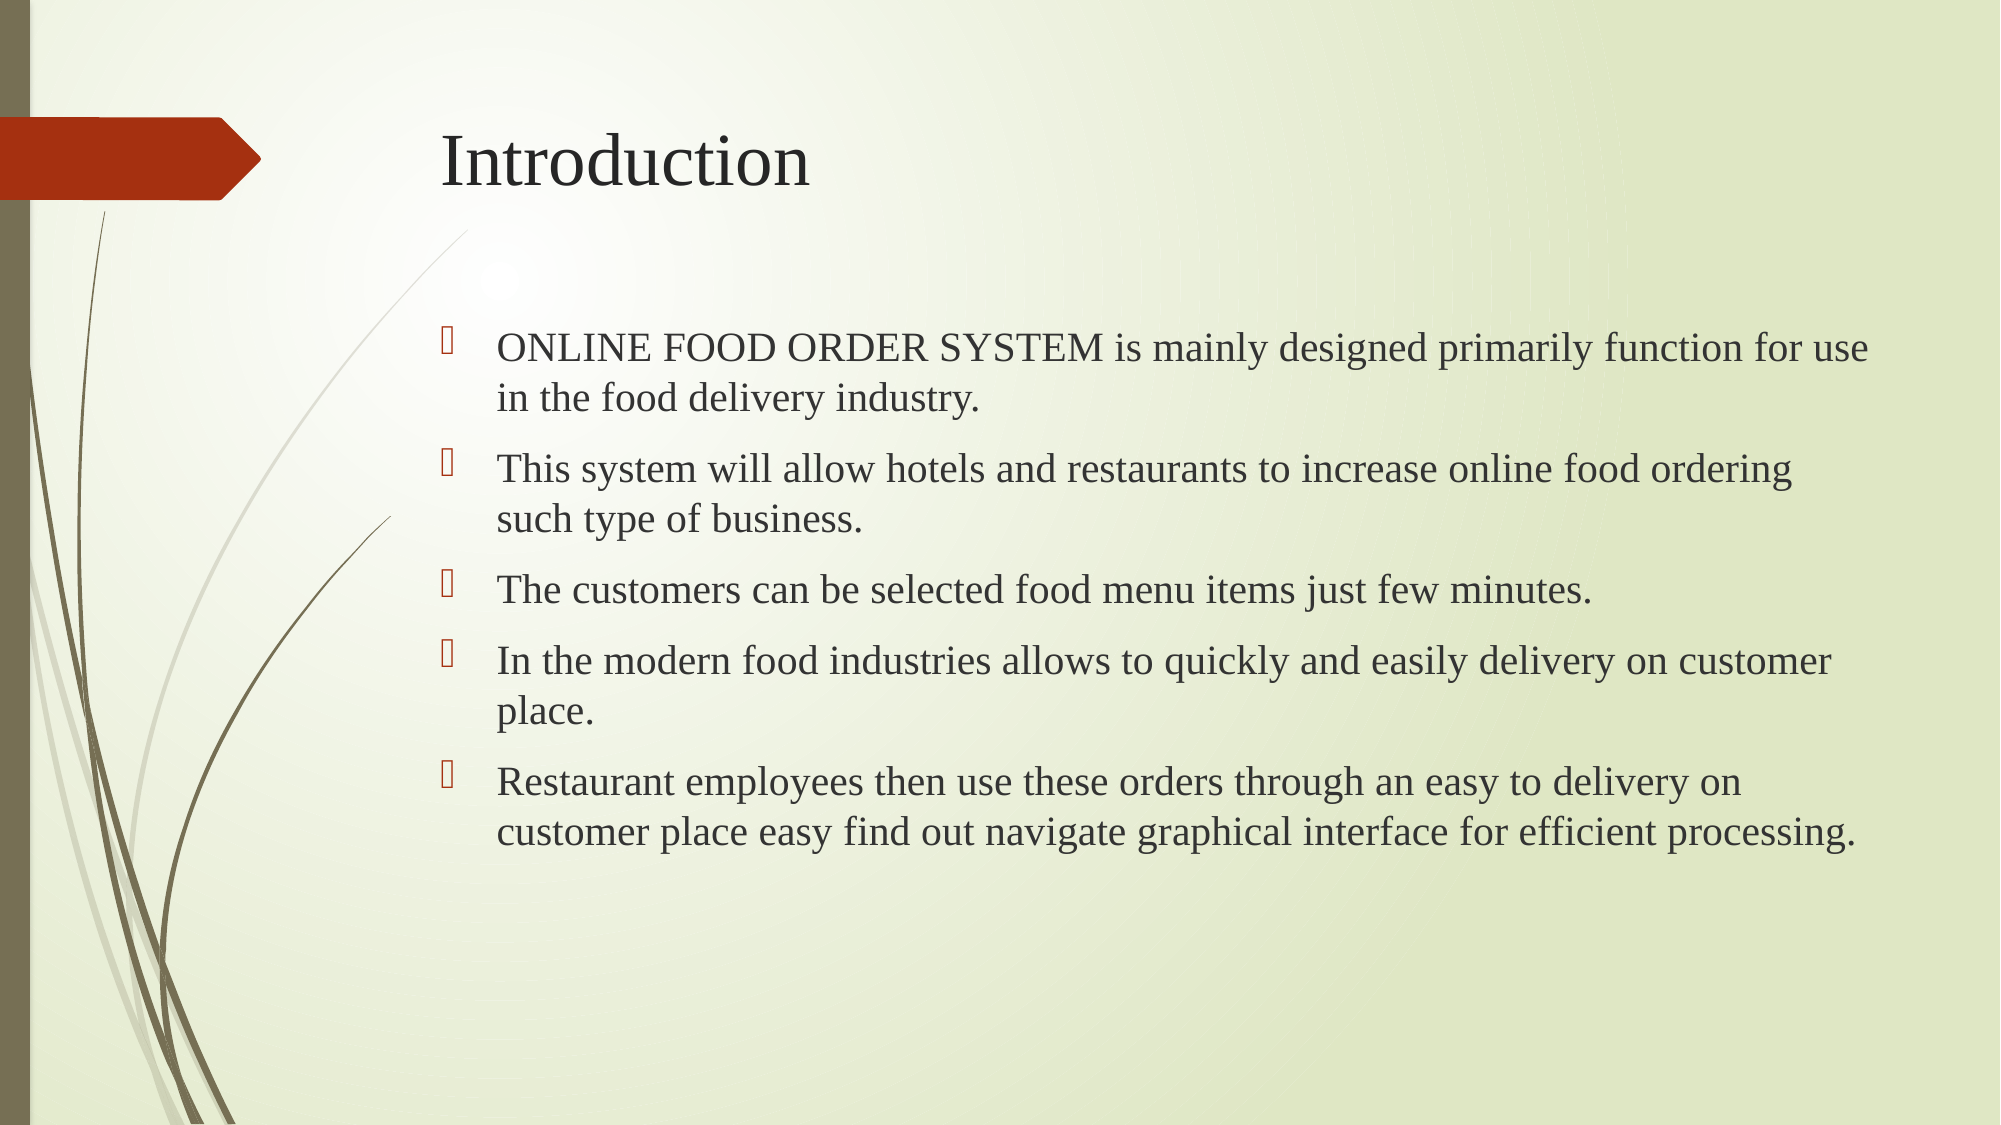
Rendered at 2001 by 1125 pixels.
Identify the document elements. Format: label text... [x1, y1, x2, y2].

title Introduction [425, 102, 1888, 312]
list ONLINE FOOD ORDER SYSTEM is mainly designed primarily function for use in the food delivery industry. This system will allow hotels and restaurants to increase online food ordering such type of business. The customers can be selected food menu items just few minutes. In the modern food industries allows to quickly and easily delivery on customer place. Restaurant employees then use these orders through an easy to delivery on customer place easy find out navigate graphical interface for efficient processing. [425, 312, 1888, 933]
